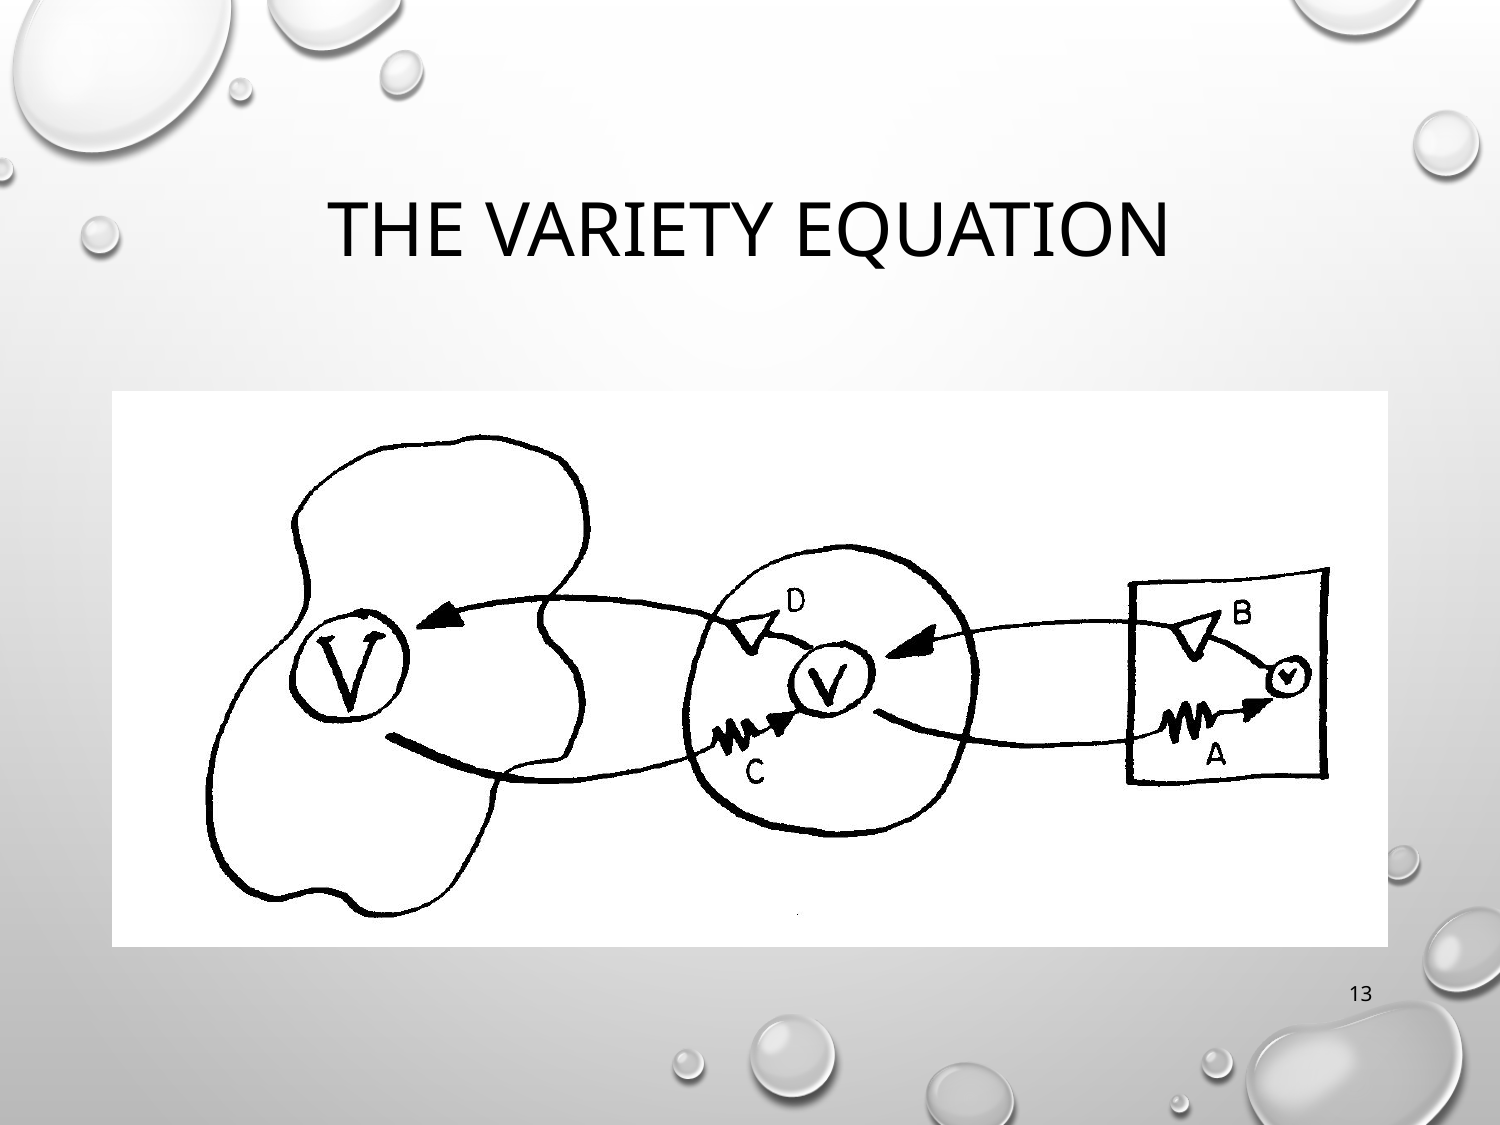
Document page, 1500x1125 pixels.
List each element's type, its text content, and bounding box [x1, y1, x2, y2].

picture [0, 0, 1500, 1125]
slide_number 13 [1293, 965, 1388, 1025]
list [112, 391, 1388, 947]
title The Variety Equation [112, 101, 1388, 364]
